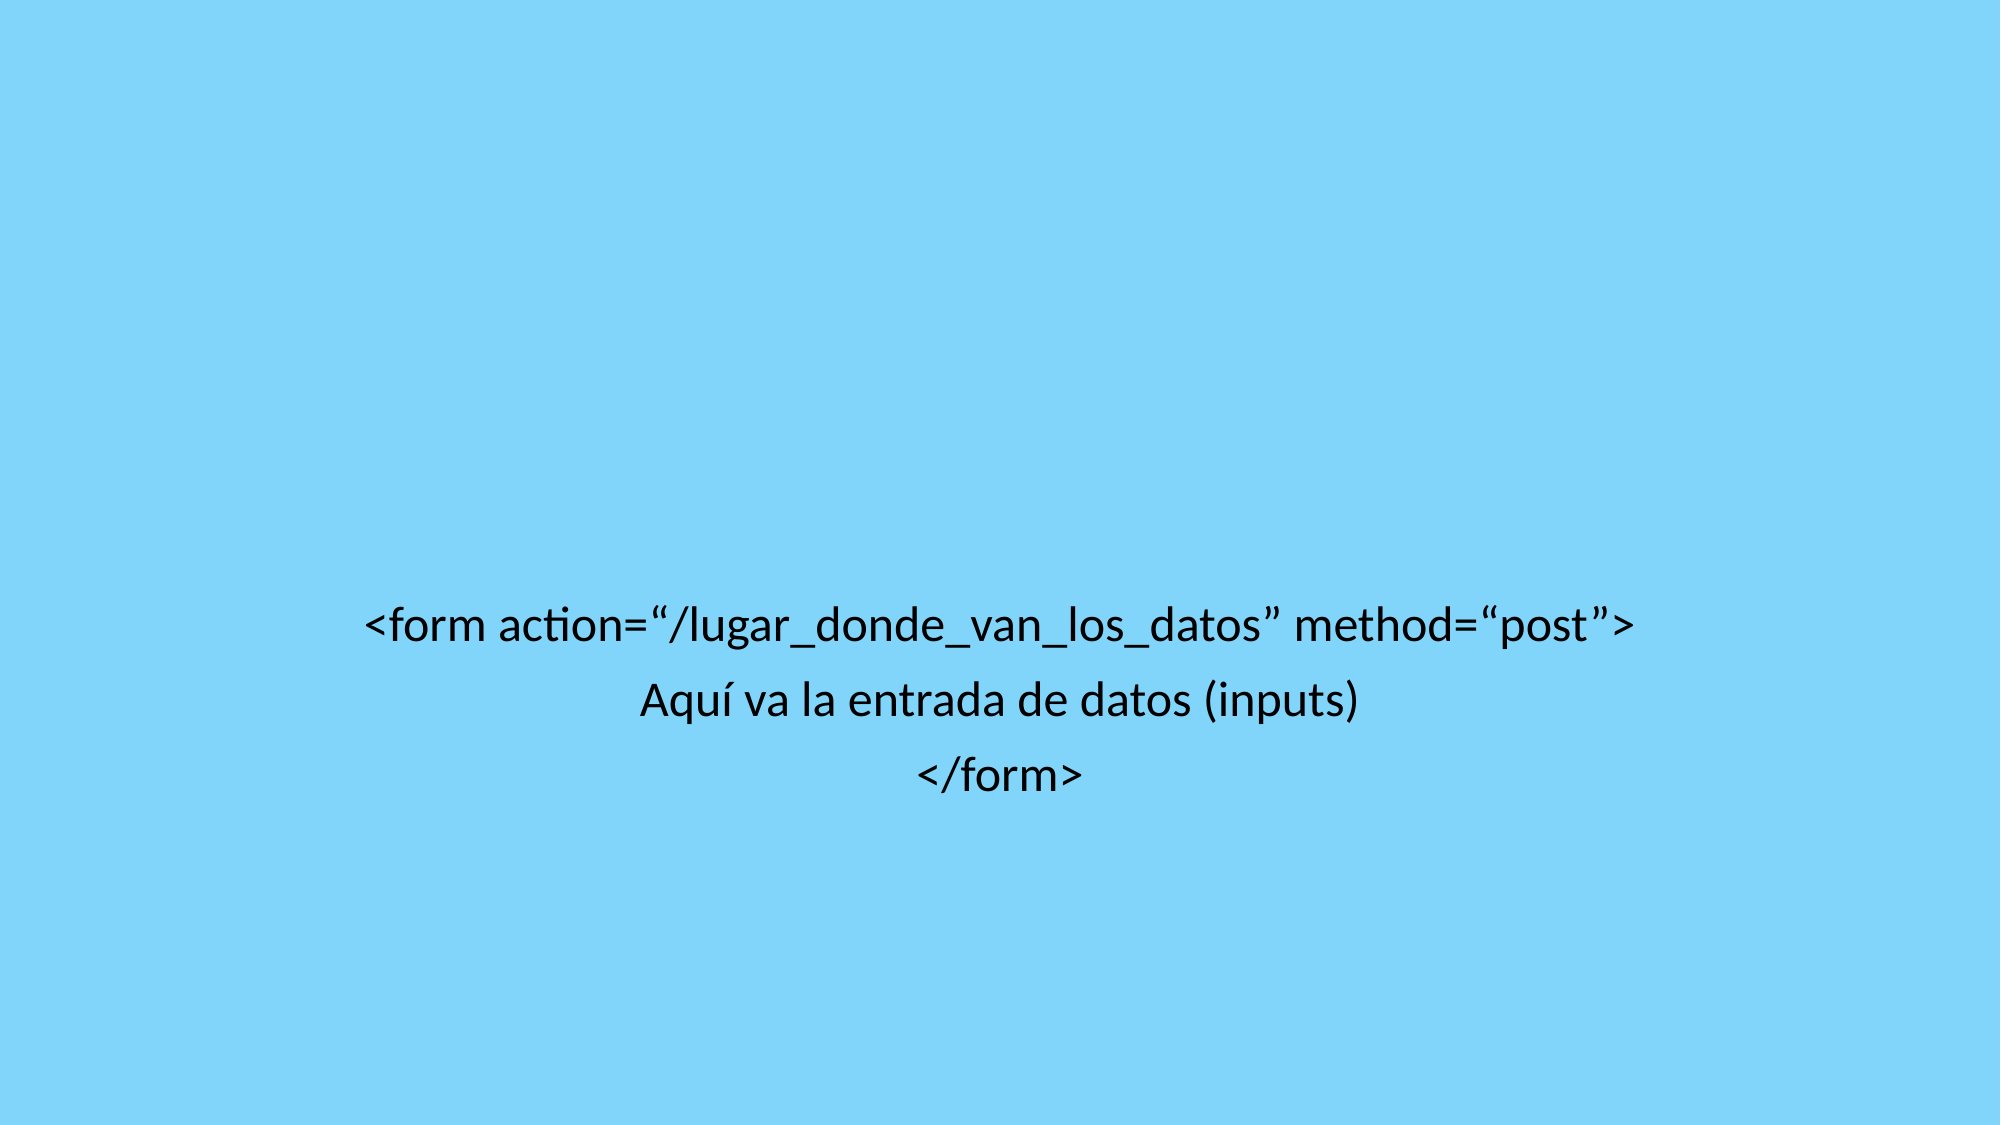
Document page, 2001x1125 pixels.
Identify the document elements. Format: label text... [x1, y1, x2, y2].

subtitle <form action=“/lugar_donde_van_los_datos” method=“post”> Aquí va la entrada de datos (inputs) </form> [249, 590, 1750, 863]
